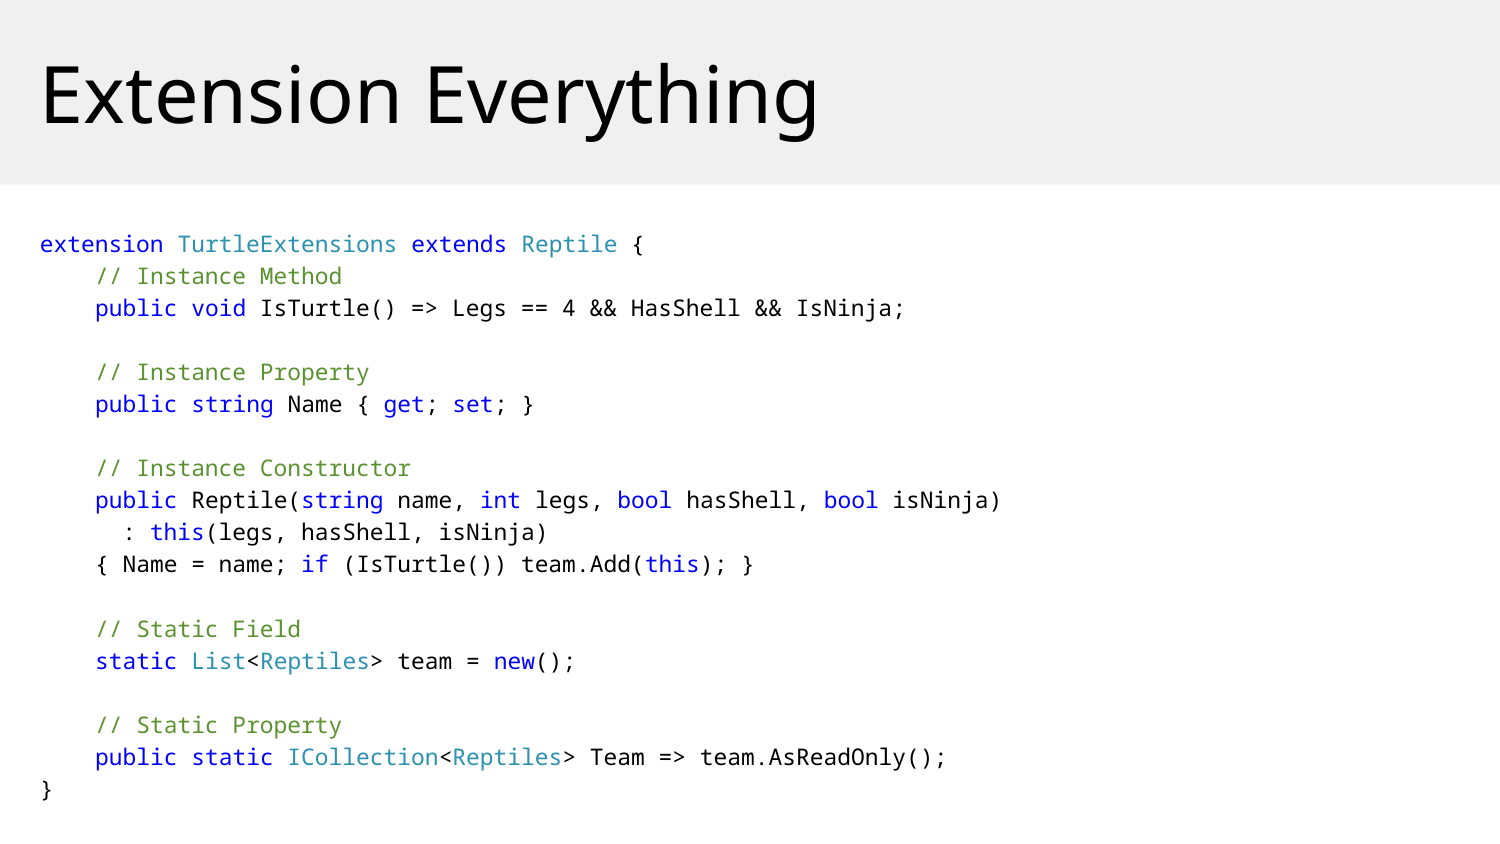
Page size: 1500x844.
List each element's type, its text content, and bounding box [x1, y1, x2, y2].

text_box Extension Everything [24, 36, 1238, 147]
text_box [0, 0, 1500, 186]
text_box extension TurtleExtensions extends Reptile { // Instance Method public void IsTurtle() => Legs == 4 && HasShell && IsNinja; // Instance Property public string Name { get; set; } // Instance Constructor public Reptile(string name, int legs, bool hasShell, bool isNinja) : this(legs, hasShell, isNinja) { Name = name; if (IsTurtle()) team.Add(this); } // Static Field static List<Reptiles> team = new(); // Static Property public static ICollection<Reptiles> Team => team.AsReadOnly(); } [24, 221, 1458, 807]
